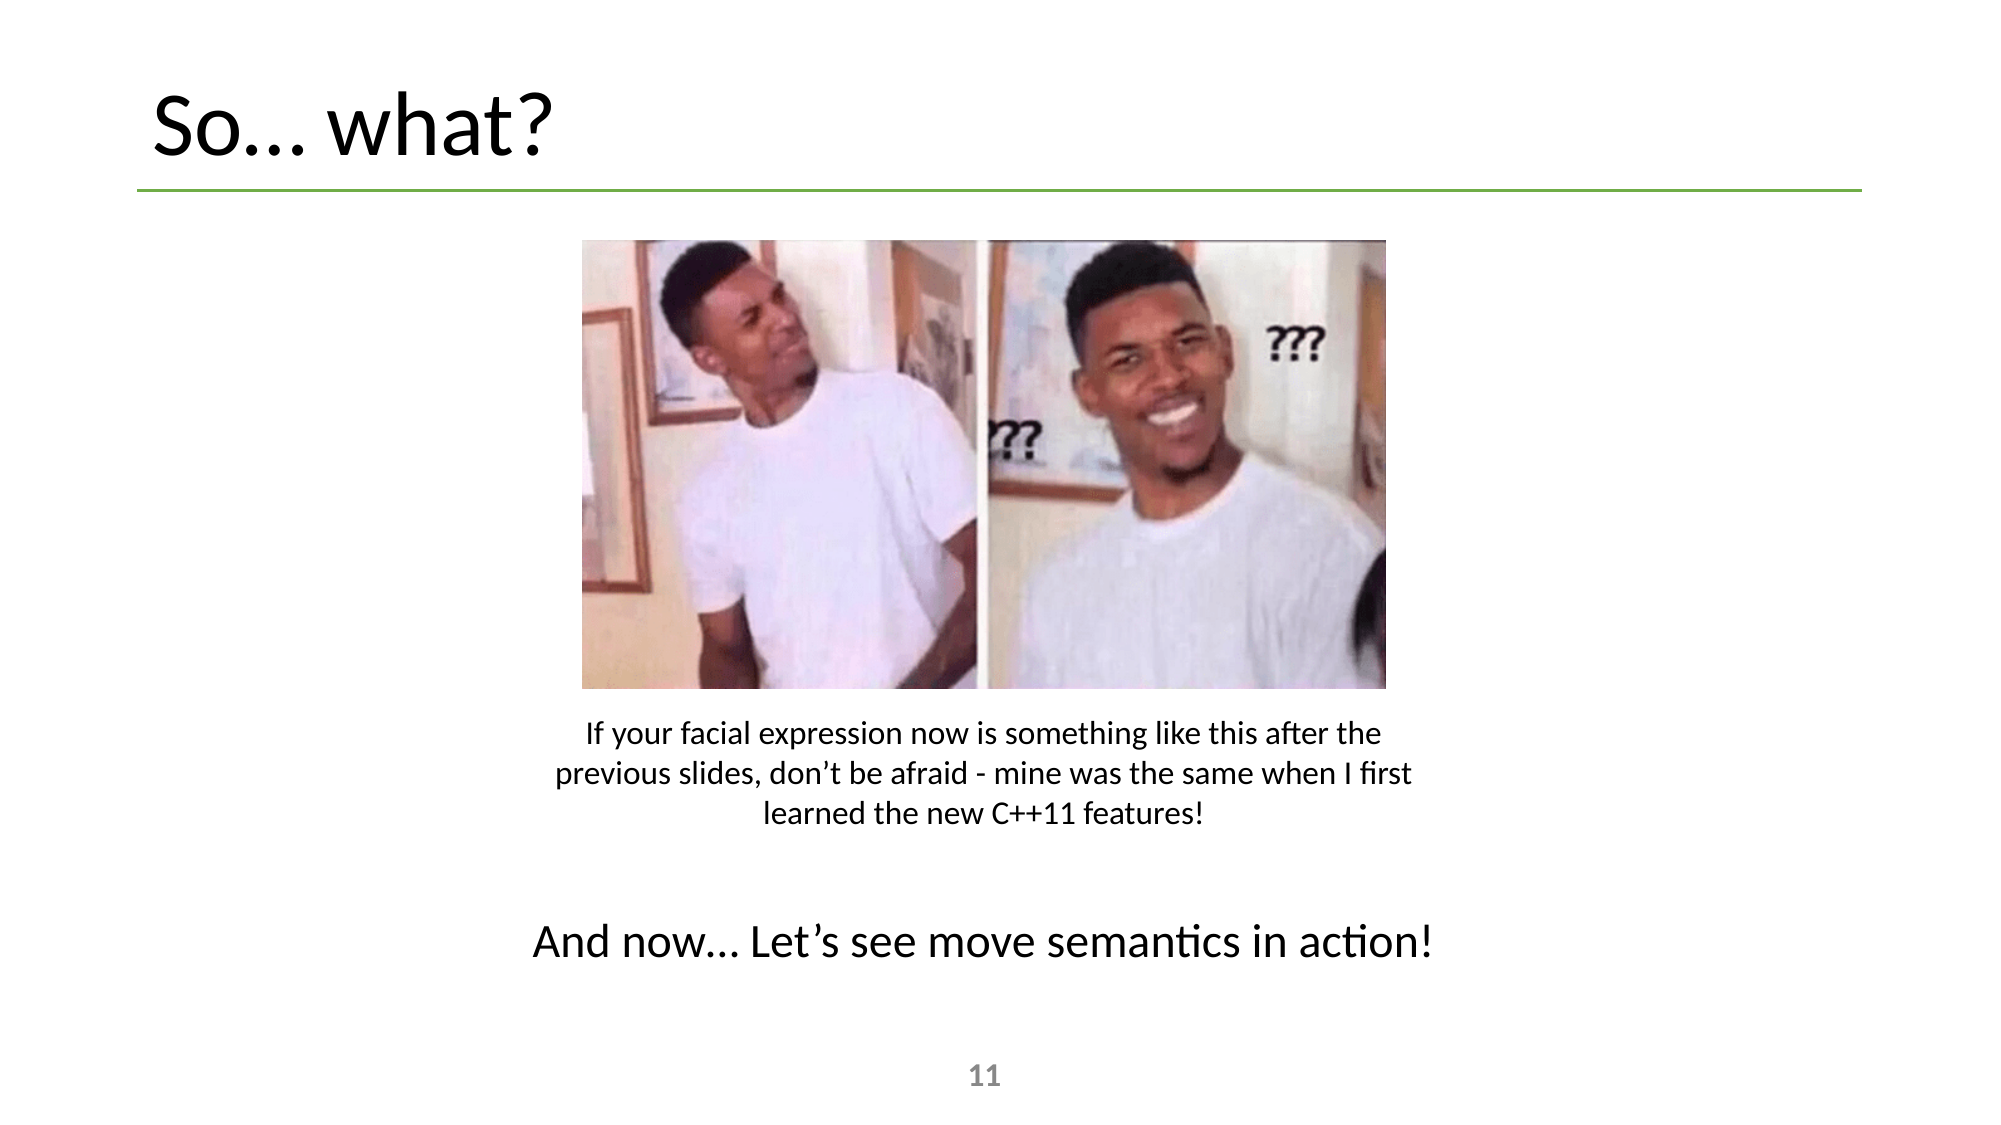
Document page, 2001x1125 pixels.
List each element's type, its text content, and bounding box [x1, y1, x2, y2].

title So… what? [137, 59, 1863, 191]
text_box If your facial expression now is something like this after the previous slides, don’t be afraid - mine was the same when I first learned the new C++11 features! [527, 696, 1442, 895]
picture [582, 240, 1387, 689]
text_box And now… Let’s see move semantics in action! [407, 895, 1562, 973]
slide_number 11 [732, 1042, 1236, 1103]
